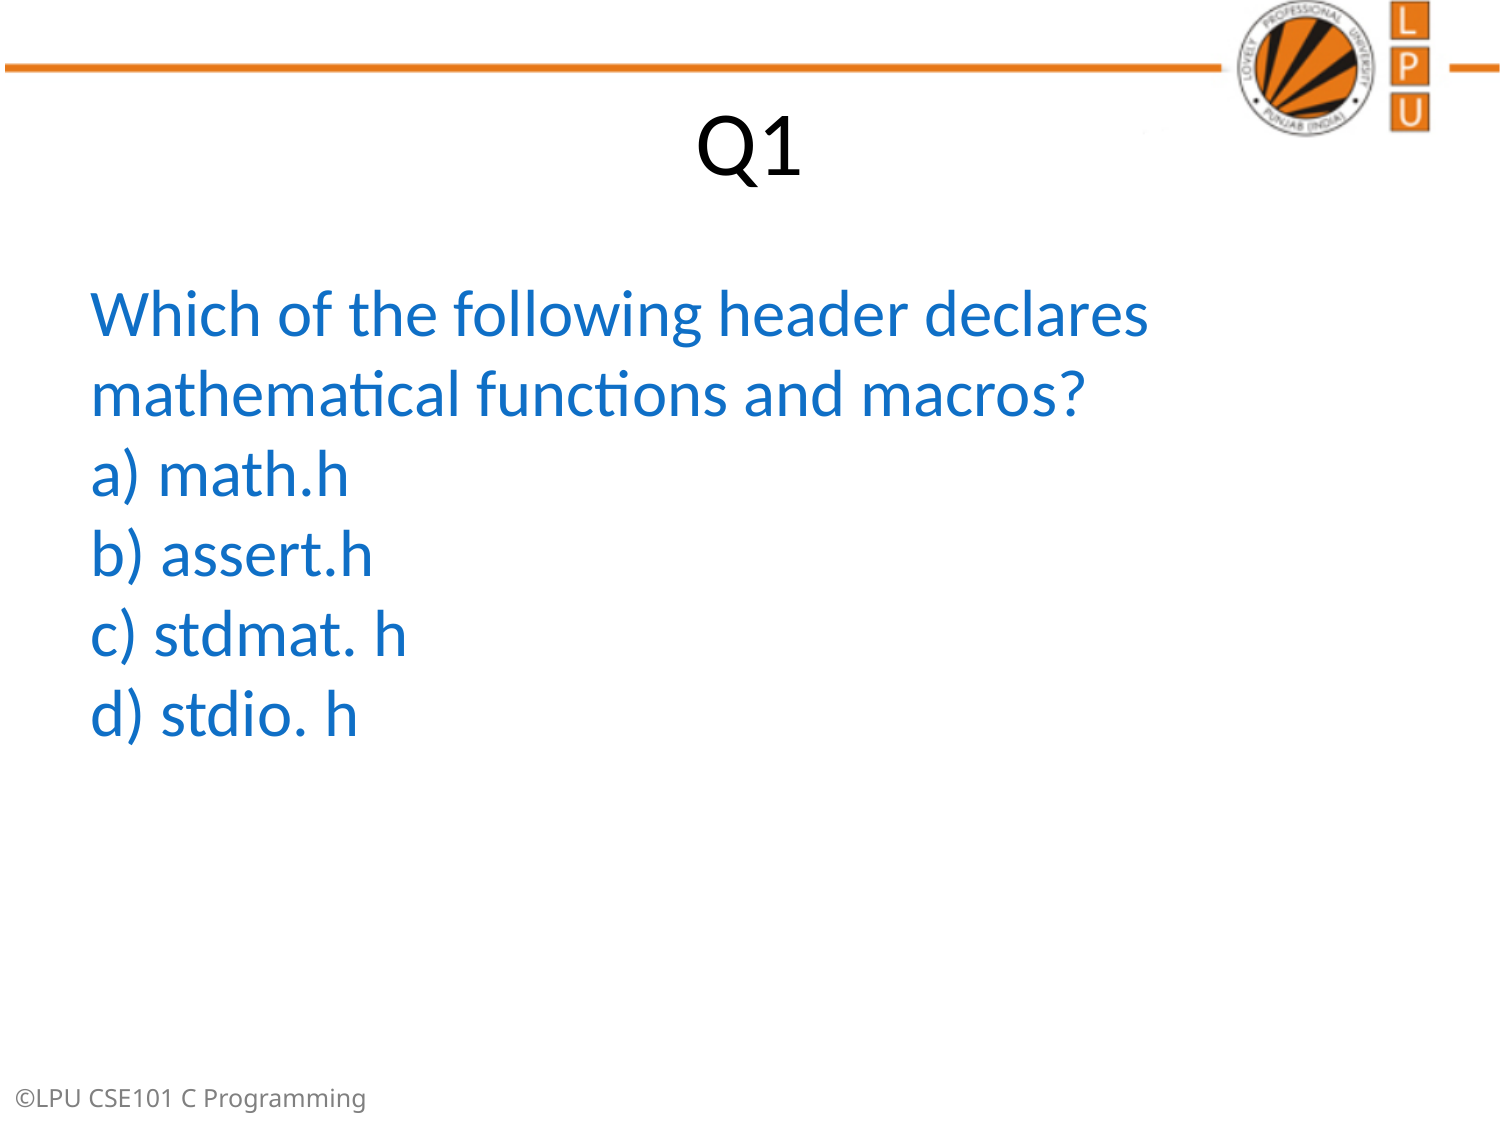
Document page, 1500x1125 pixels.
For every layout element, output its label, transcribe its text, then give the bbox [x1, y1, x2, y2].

list Which of the following header declares mathematical functions and macros? a) math.h b) assert.h c) stdmat. h d) stdio. h [75, 262, 1425, 1005]
title Q1 [75, 45, 1425, 233]
picture [5, 0, 1500, 155]
